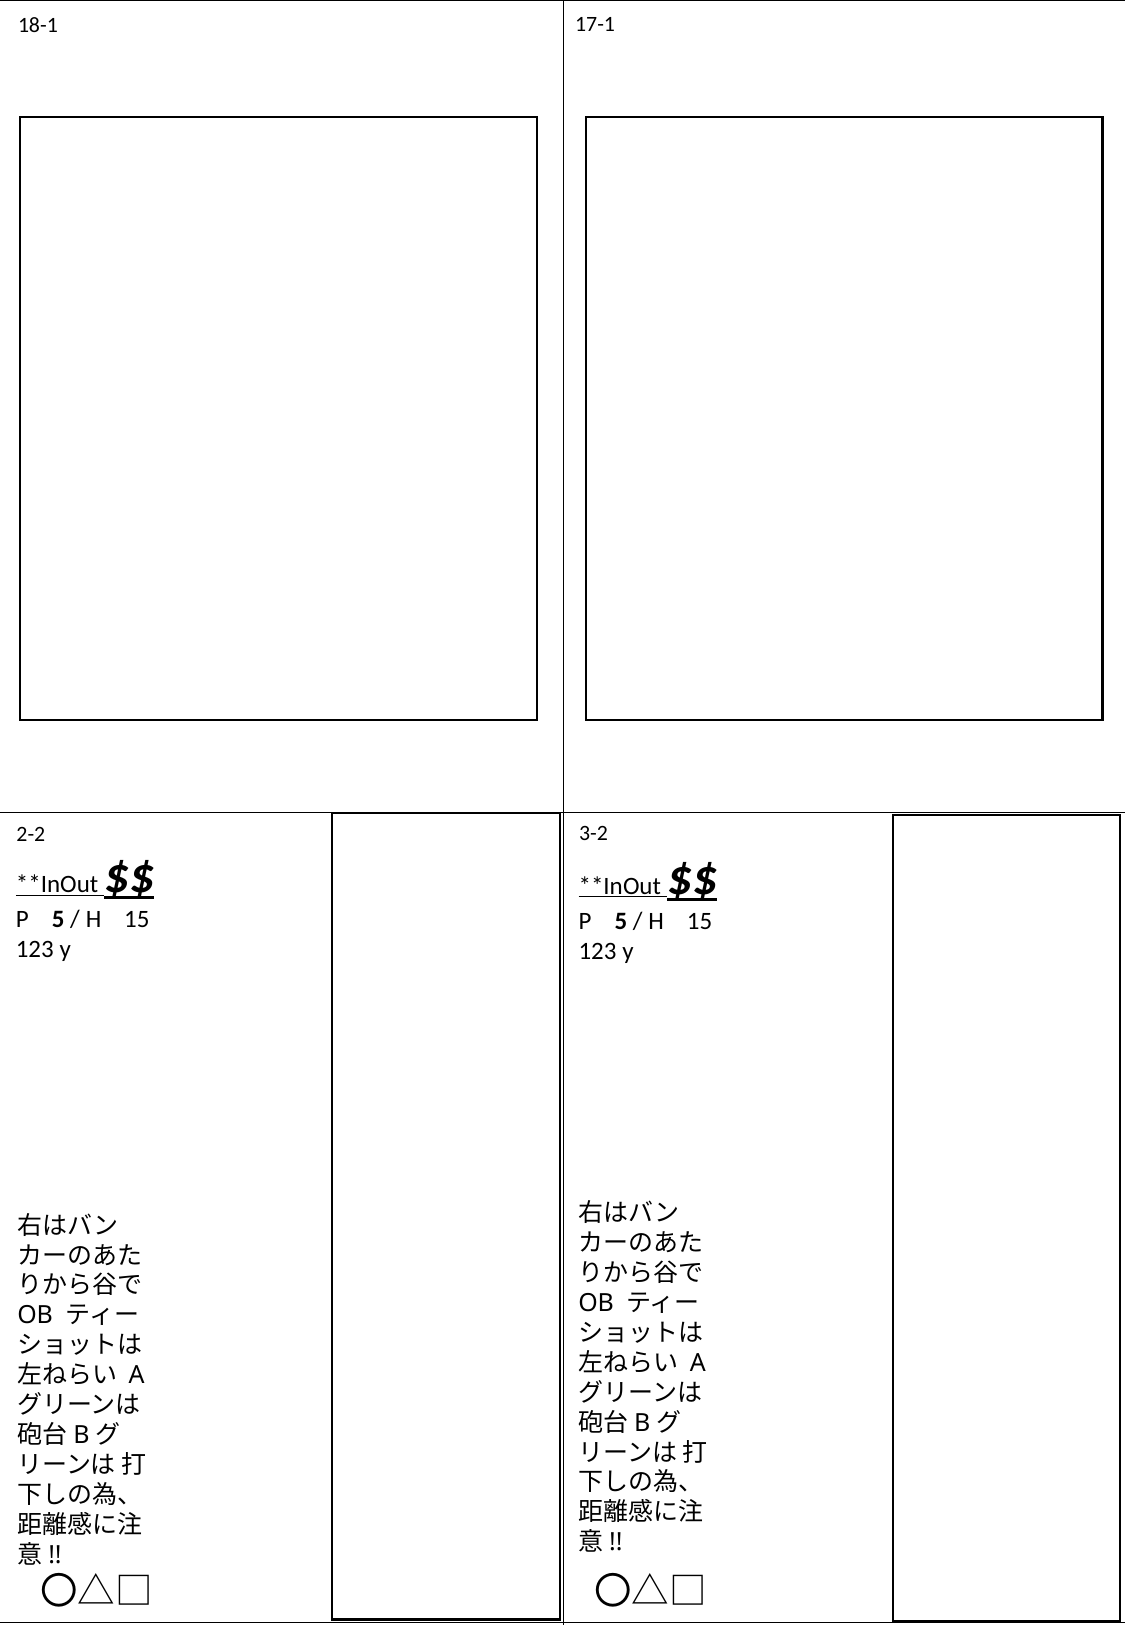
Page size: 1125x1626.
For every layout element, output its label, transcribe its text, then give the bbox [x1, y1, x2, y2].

text_box 〇△□ [579, 1559, 722, 1620]
text_box 17-1 [564, 2, 630, 44]
text_box [892, 814, 1121, 1622]
text_box 右はバンカーのあたりから谷でOB ティーショットは左ねらい Aグリーンは砲台Bグリーンは 打下しの為、距離感に注意!! [2, 1237, 168, 1576]
text_box 2-2 [1, 813, 61, 835]
text_box 18-1 [3, 2, 73, 44]
text_box 右はバンカーのあたりから谷でOB ティーショットは左ねらい Aグリーンは砲台Bグリーンは 打下しの為、距離感に注意!! [564, 1224, 729, 1564]
text_box **InOut $$ P 5 / H 15 123 y [1, 835, 265, 971]
text_box **InOut $$ P 5 / H 15 123 y [564, 836, 828, 972]
text_box 3-2 [564, 813, 623, 836]
text_box [331, 813, 561, 1621]
text_box [19, 116, 538, 721]
text_box 〇△□ [25, 1559, 168, 1620]
text_box [585, 116, 1104, 721]
